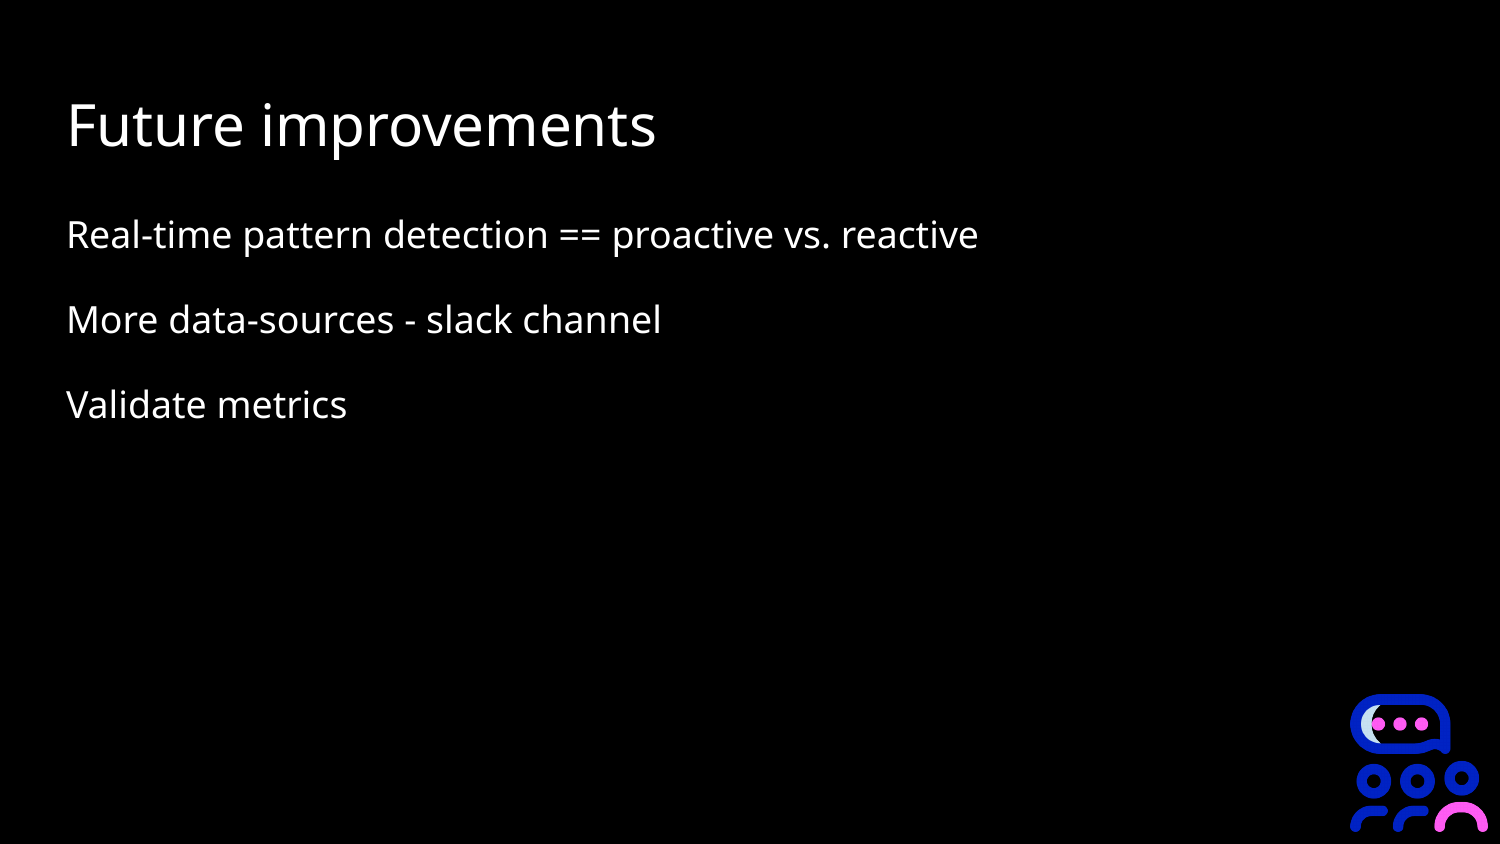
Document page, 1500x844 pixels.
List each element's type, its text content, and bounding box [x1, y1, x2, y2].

title Future improvements [51, 72, 1449, 167]
list Real-time pattern detection == proactive vs. reactive More data-sources - slack channel Validate metrics [51, 189, 1449, 750]
picture [1350, 694, 1488, 832]
